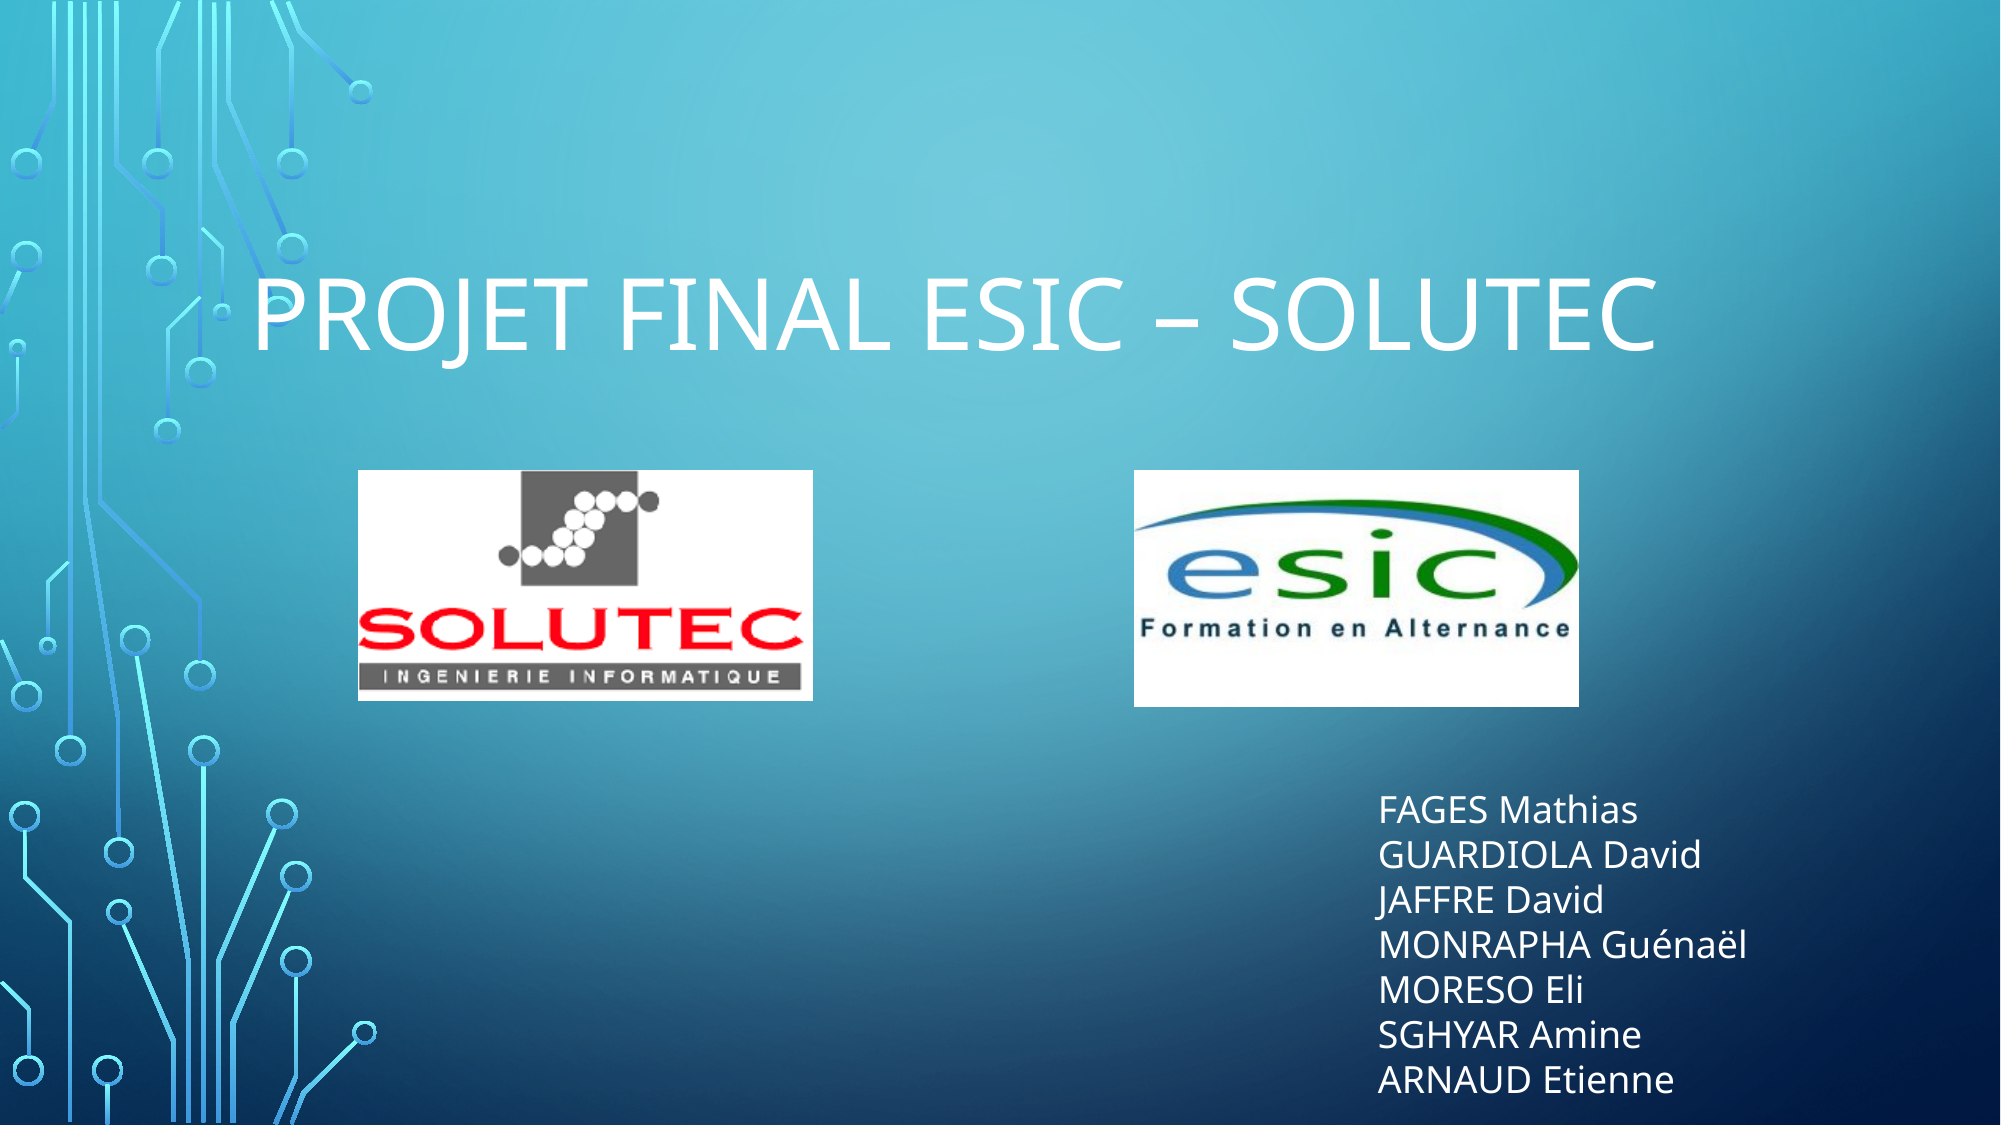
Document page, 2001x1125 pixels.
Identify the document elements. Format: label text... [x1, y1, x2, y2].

text_box FAGES Mathias GUARDIOLA David JAFFRE David MONRAPHA Guénaël MORESO Eli SGHYAR Amine ARNAUD Etienne [1363, 778, 1995, 1109]
picture [358, 470, 813, 701]
title Projet final ESIC – SOLUTEC [0, 184, 2000, 380]
picture [1134, 470, 1579, 707]
